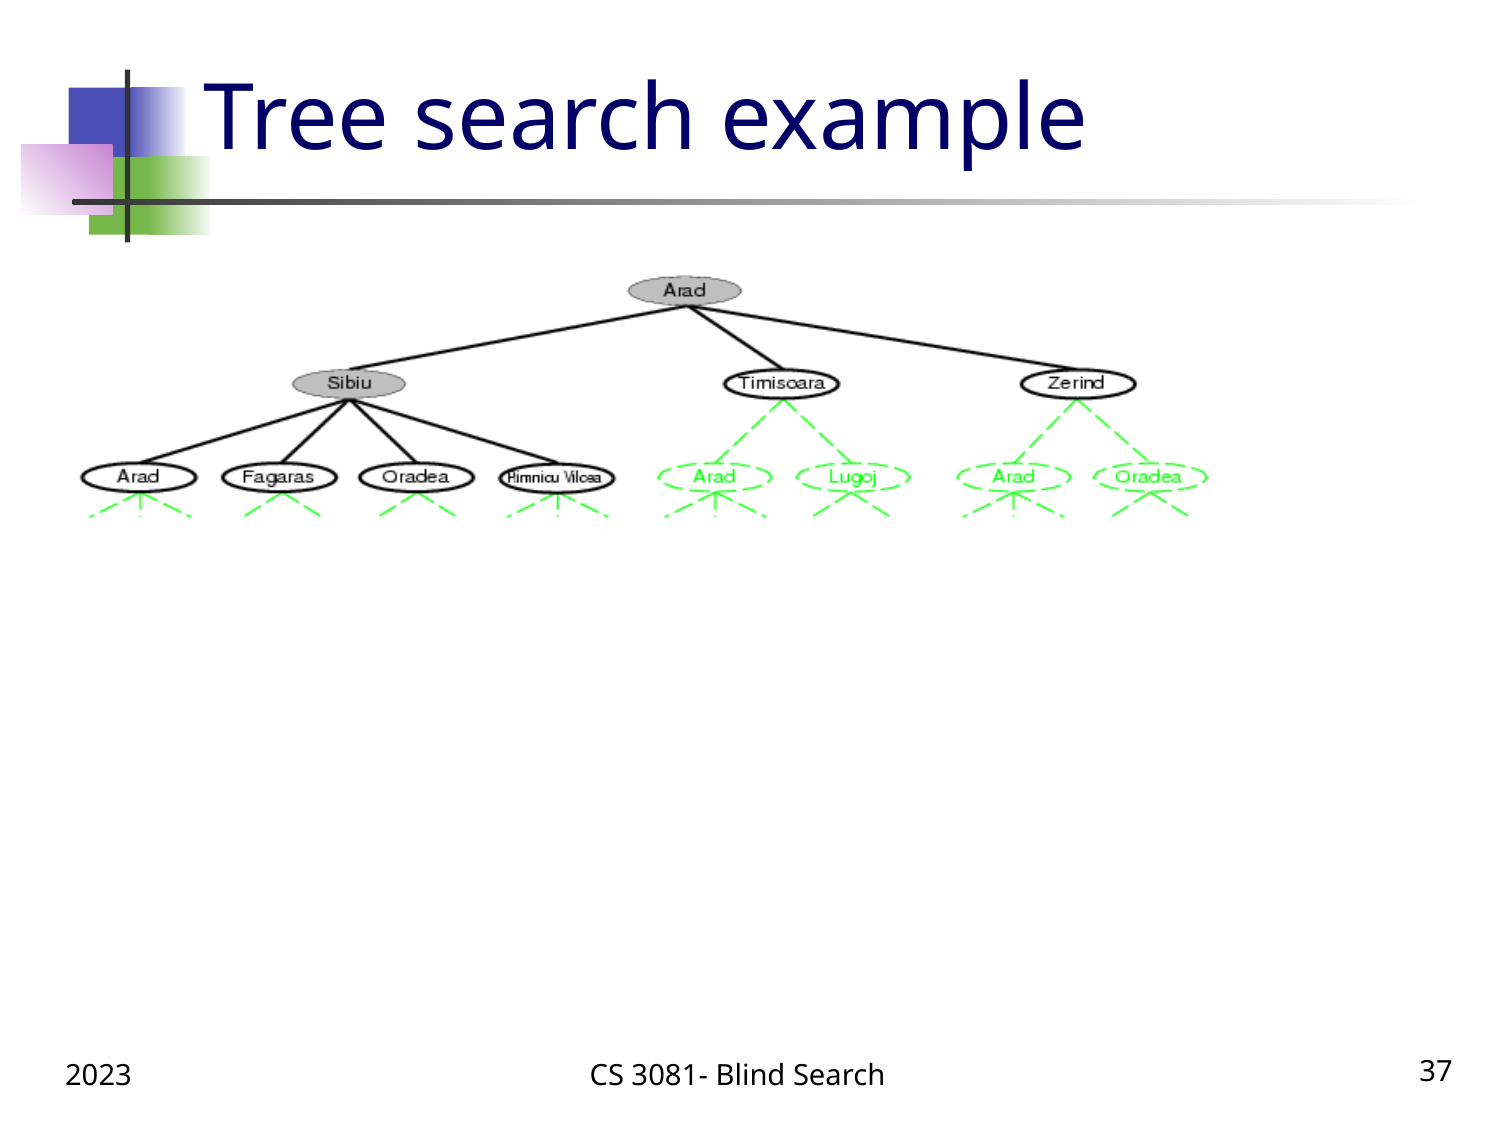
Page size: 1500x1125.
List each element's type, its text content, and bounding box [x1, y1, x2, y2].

title Tree search example [188, 35, 1468, 175]
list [70, 274, 1217, 557]
slide_number 2023 [50, 1024, 363, 1100]
slide_number 37 [1155, 1024, 1468, 1100]
footer CS 3081- Blind Search [500, 1024, 975, 1100]
